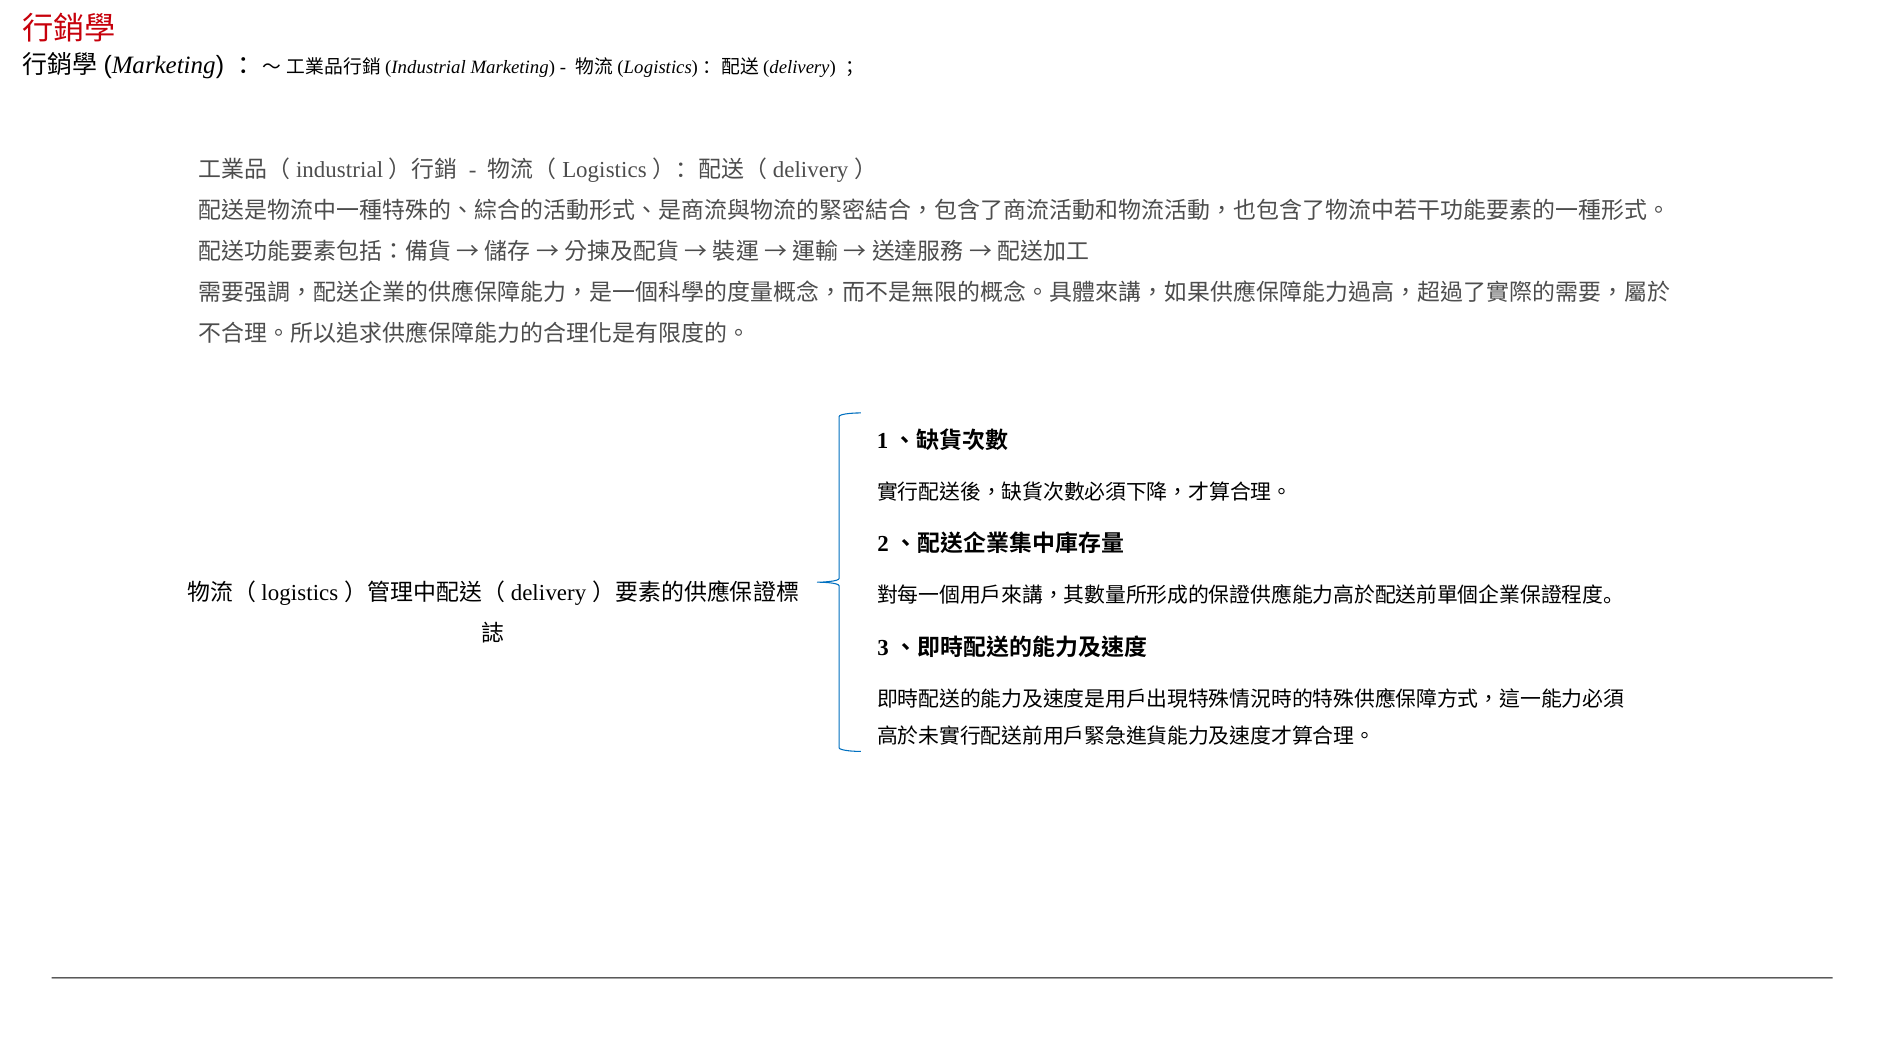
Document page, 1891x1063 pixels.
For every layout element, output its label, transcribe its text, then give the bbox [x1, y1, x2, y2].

text_box 實行配送後，缺貨次數必須下降，才算合理。 [862, 461, 1653, 507]
text_box 對每一個用戶來講，其數量所形成的保證供應能力高於配送前單個企業保證程度。 [862, 561, 1653, 611]
text_box 工業品（industrial）行銷 - 物流（Logistics）：配送（delivery） 配送是物流中一種特殊的、綜合的活動形式、是商流與物流的緊密結合，包含了商流活動和物流活動，也包含了物流中若干功能要素的一種形式。 配送功能要素包括：備貨 → 儲存 → 分揀及配貨 → 裝運 → 運輸 → 送達服務 → 配送加工 需要强調，配送企業的供應保障能力，是一個科學的度量概念，而不是無限的概念。具體來講，如果供應保障能力過高，超過了實際的需要，屬於不合理。所以追求供應保障能力的合理化是有限度的。 [183, 132, 1707, 354]
text_box 行銷學 [7, 9, 1406, 39]
text_box 物流（logistics）管理中配送（delivery）要素的供應保證標誌 [168, 556, 818, 654]
text_box [816, 412, 861, 753]
text_box 行銷學(Marketing) ：～ 工業品行銷(Industrial Marketing) - 物流(Logistics)：配送(delivery) ； [7, 39, 1572, 87]
text_box 1、缺貨次數 [862, 404, 1653, 461]
text_box 2、配送企業集中庫存量 [862, 507, 1653, 561]
text_box 3、即時配送的能力及速度 [862, 611, 1653, 665]
text_box 即時配送的能力及速度是用戶出現特殊情況時的特殊供應保障方式，這一能力必須高於未實行配送前用戶緊急進貨能力及速度才算合理。 [862, 665, 1653, 755]
